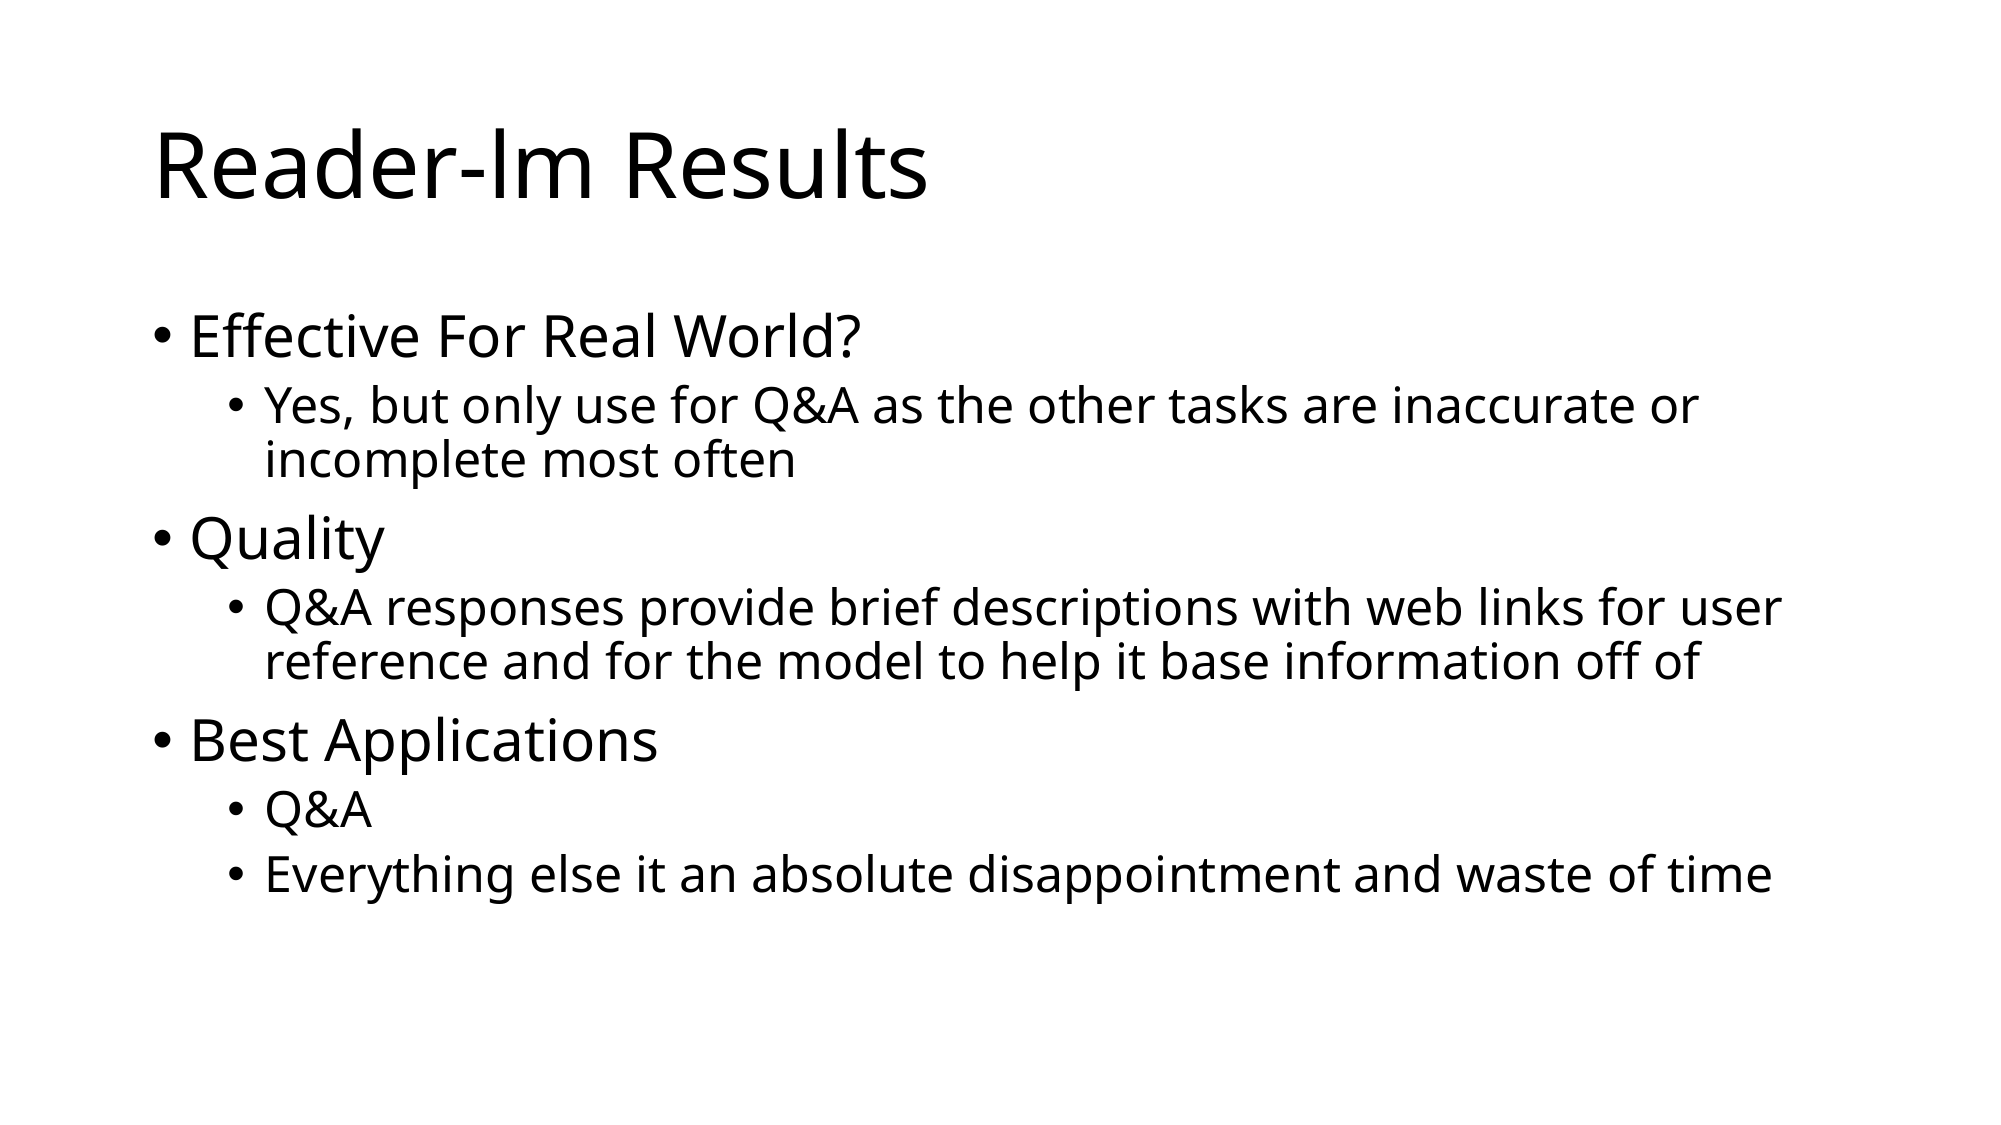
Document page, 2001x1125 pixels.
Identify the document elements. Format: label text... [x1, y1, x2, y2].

list Effective For Real World? Yes, but only use for Q&A as the other tasks are inaccurate or incomplete most often Quality Q&A responses provide brief descriptions with web links for user reference and for the model to help it base information off of Best Applications Q&A Everything else it an absolute disappointment and waste of time [137, 299, 1863, 1014]
title Reader-lm Results [137, 59, 1863, 278]
